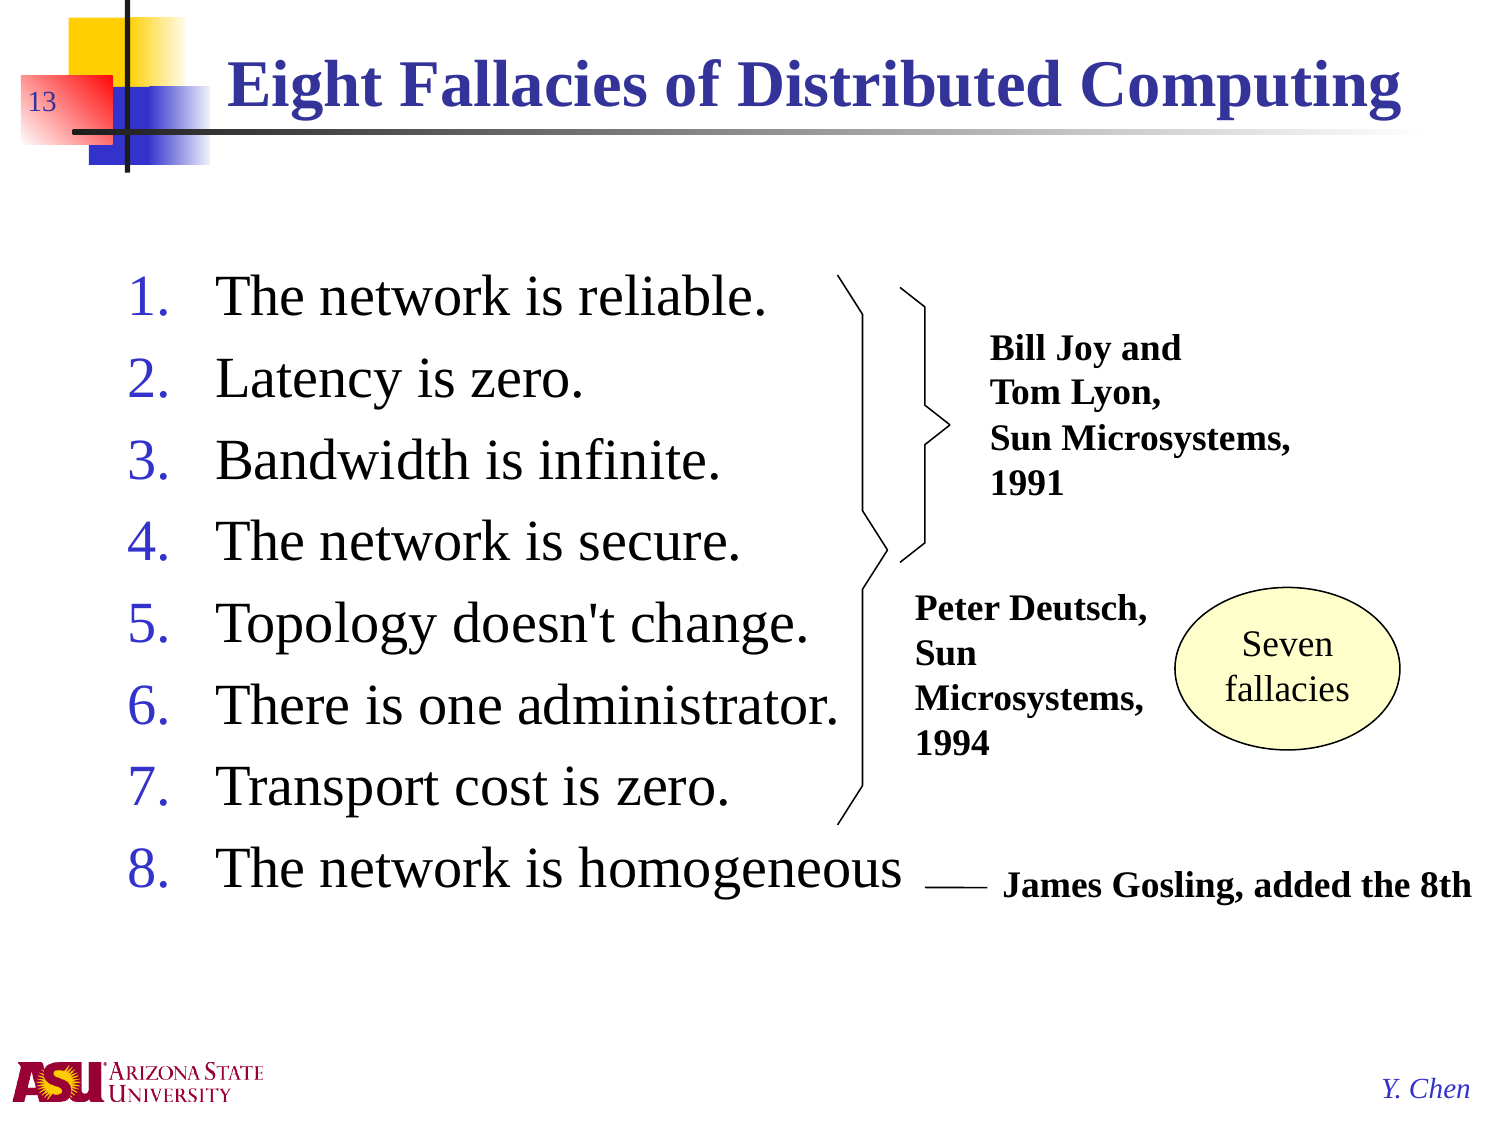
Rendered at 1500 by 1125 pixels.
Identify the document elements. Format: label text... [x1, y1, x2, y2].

title Eight Fallacies of Distributed Computing [212, 24, 1463, 128]
list The network is reliable. Latency is zero. Bandwidth is infinite. The network is secure. Topology doesn't change. There is one administrator. Transport cost is zero. The network is homogeneous [112, 249, 963, 1006]
slide_number 13 [12, 49, 212, 126]
picture [12, 1062, 263, 1102]
text_box Seven fallacies [1204, 587, 1400, 750]
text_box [1204, 287, 1388, 563]
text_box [837, 274, 1201, 826]
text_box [924, 852, 1488, 913]
